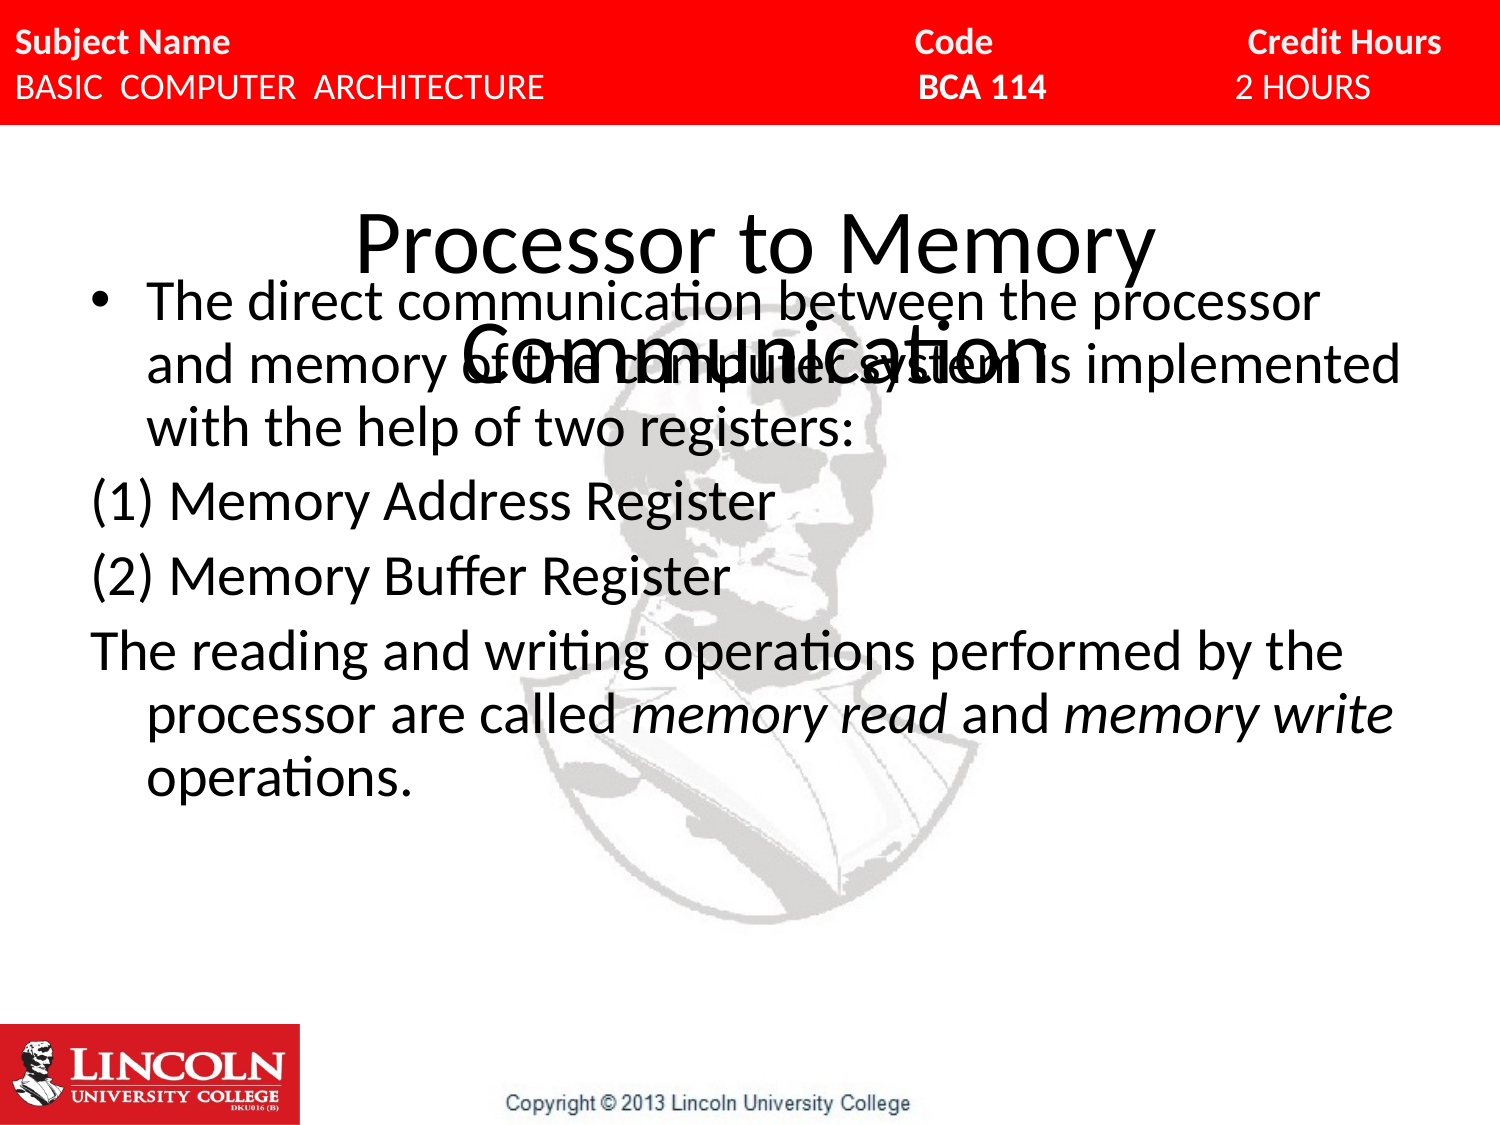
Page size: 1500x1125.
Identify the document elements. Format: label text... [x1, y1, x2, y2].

list The direct communication between the processor and memory of the computer system is implemented with the help of two registers: (1) Memory Address Register (2) Memory Buffer Register The reading and writing operations performed by the processor are called memory read and memory write operations. [74, 262, 1426, 1006]
title Processor to Memory Communication [50, 174, 1463, 363]
picture [0, 1024, 300, 1125]
picture [487, 1082, 936, 1125]
